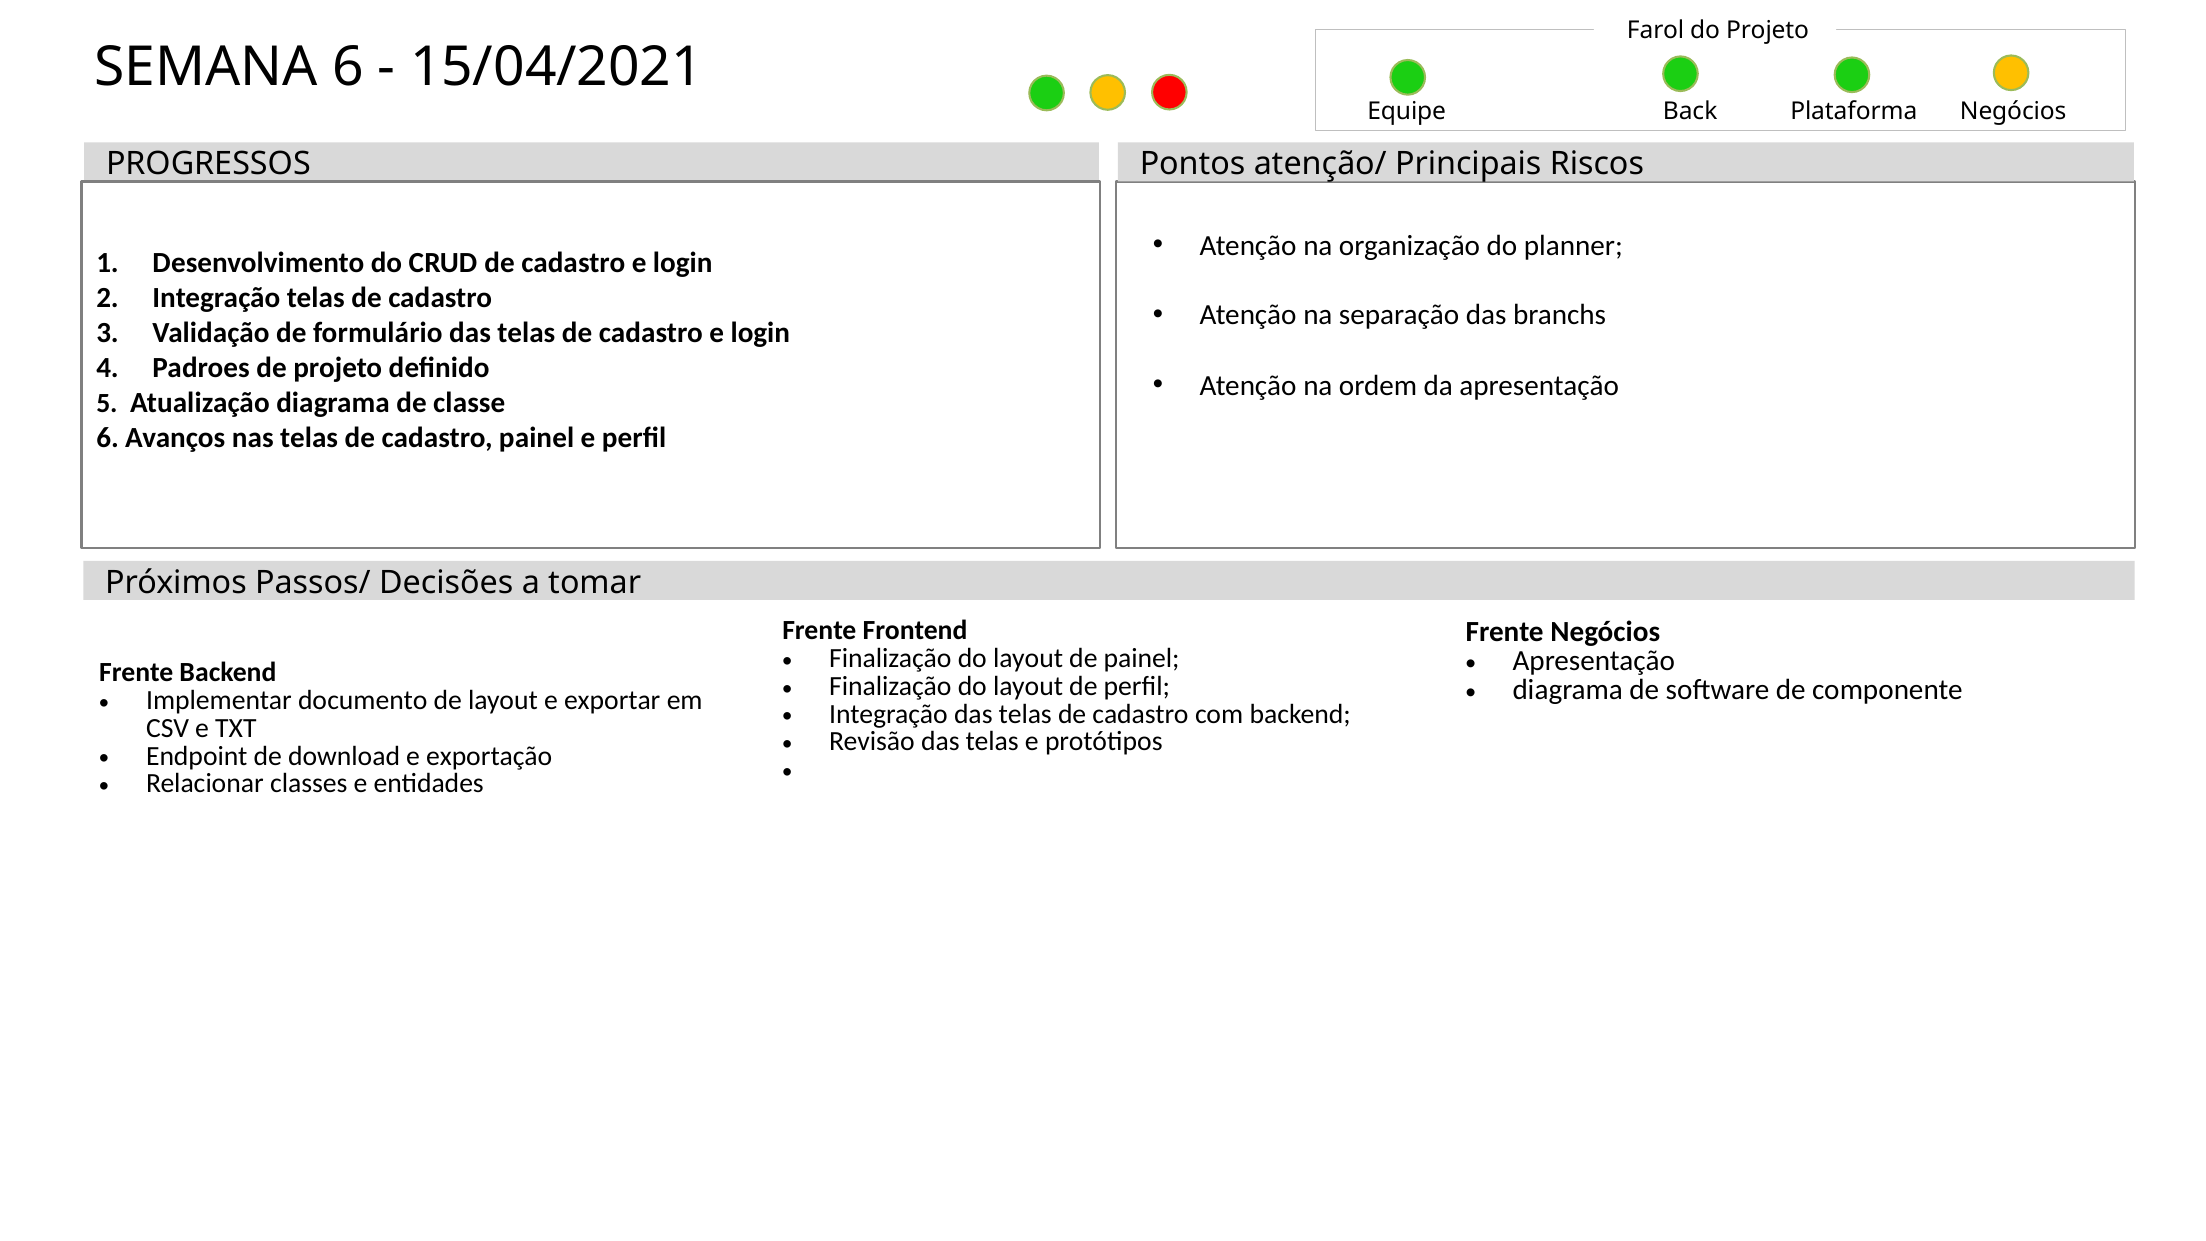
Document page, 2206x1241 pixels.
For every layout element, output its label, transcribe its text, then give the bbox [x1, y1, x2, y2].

text_box [1149, 72, 1189, 112]
text_box Pontos atenção/ Principais Riscos [1117, 142, 2134, 182]
text_box SEMANA 6 - 15/04/2021 [77, 30, 2062, 162]
table_header Frente Frontend Finalização do layout de painel; Finalização do layout de perfil; Integração das telas de cadastro com backend; Revisão das telas e protótipos [767, 612, 1451, 838]
text_box [1313, 27, 2127, 133]
text_box Atenção na organização do planner; Atenção na separação das branchs Atenção na ordem da apresentação [1137, 218, 1717, 478]
text_box [1088, 73, 1128, 112]
table_header Frente Backend Implementar documento de layout e exportar em CSV e TXT Endpoint de download e exportação Relacionar classes e entidades [84, 612, 767, 838]
text_box [1114, 179, 2137, 550]
text_box Desenvolvimento do CRUD de cadastro e login Integração telas de cadastro Validação de formulário das telas de cadastro e login Padroes de projeto definido 5. Atualização diagrama de classe 6. Avanços nas telas de cadastro, painel e perfil [79, 179, 1102, 550]
table_header Frente Negócios Apresentação diagrama de software de componente [1451, 612, 2134, 838]
text_box PROGRESSOS [84, 142, 1099, 179]
text_box [1832, 55, 1872, 95]
text_box [1661, 54, 1700, 94]
text_box [1991, 53, 2031, 93]
text_box Farol do Projeto [1592, 6, 1838, 45]
text_box [1027, 73, 1066, 113]
text_box Próximos Passos/ Decisões a tomar [83, 560, 2135, 600]
